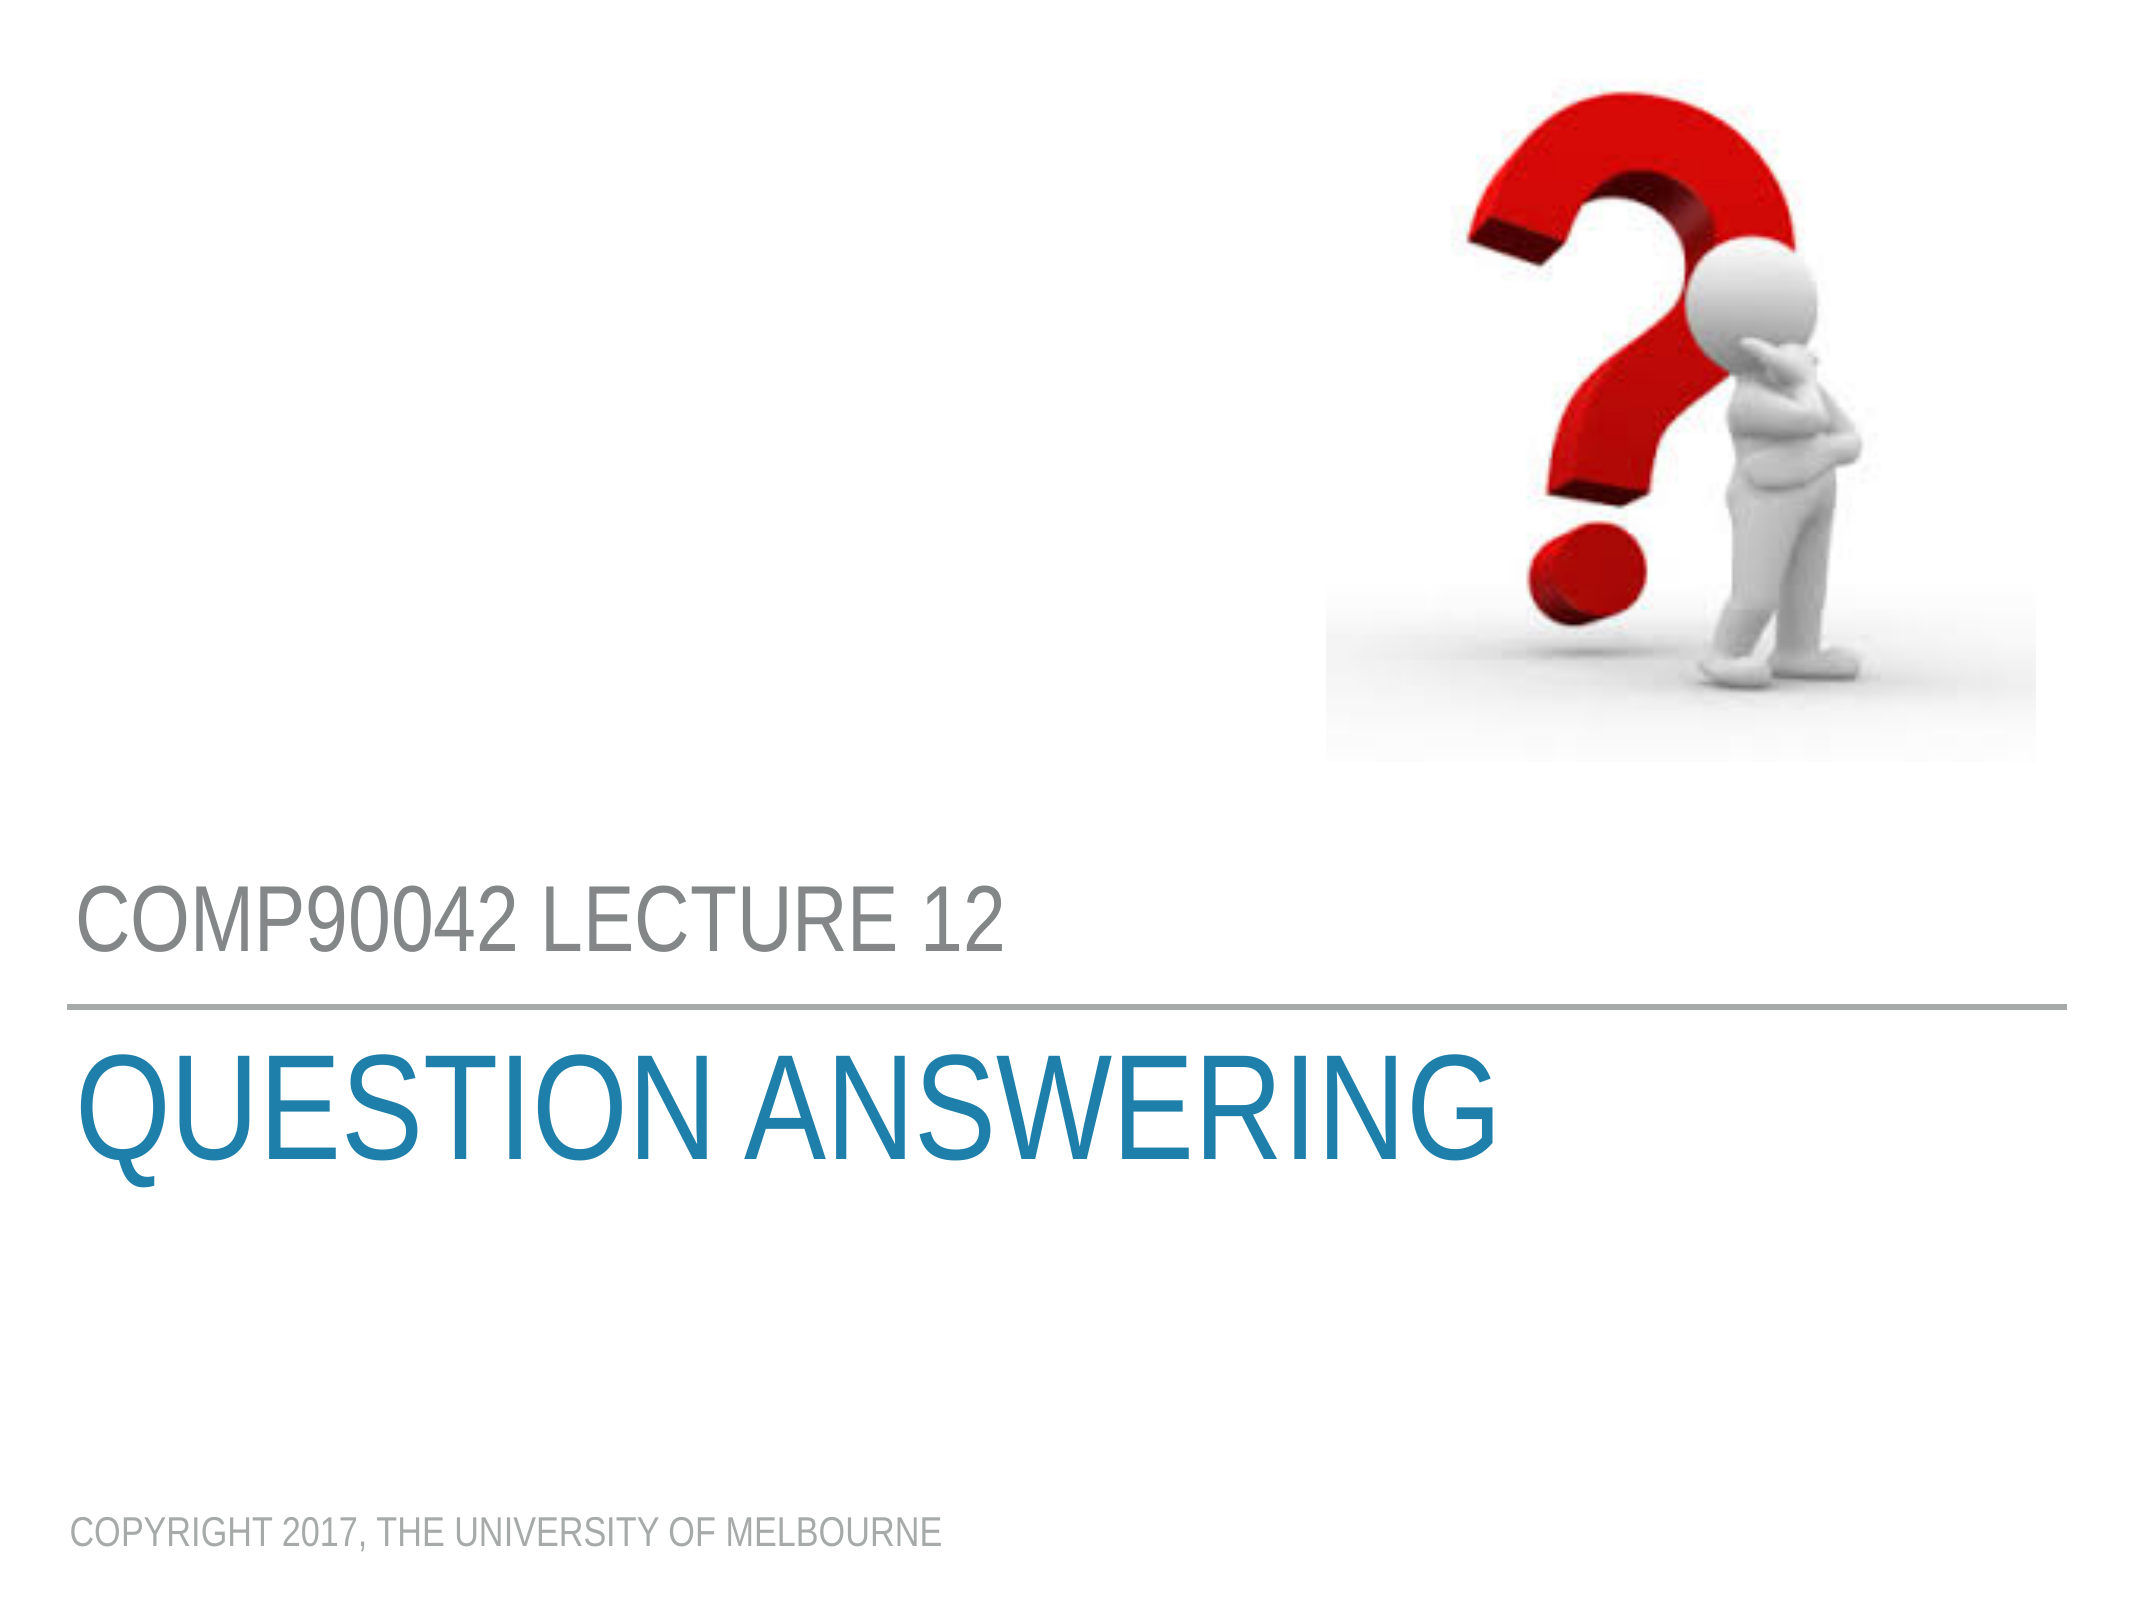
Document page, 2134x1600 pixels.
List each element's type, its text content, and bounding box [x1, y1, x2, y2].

picture [1326, 55, 2036, 762]
subtitle COMP90042 LECTURE 12 [66, 681, 2068, 979]
title Question Answering [66, 1035, 2068, 1481]
